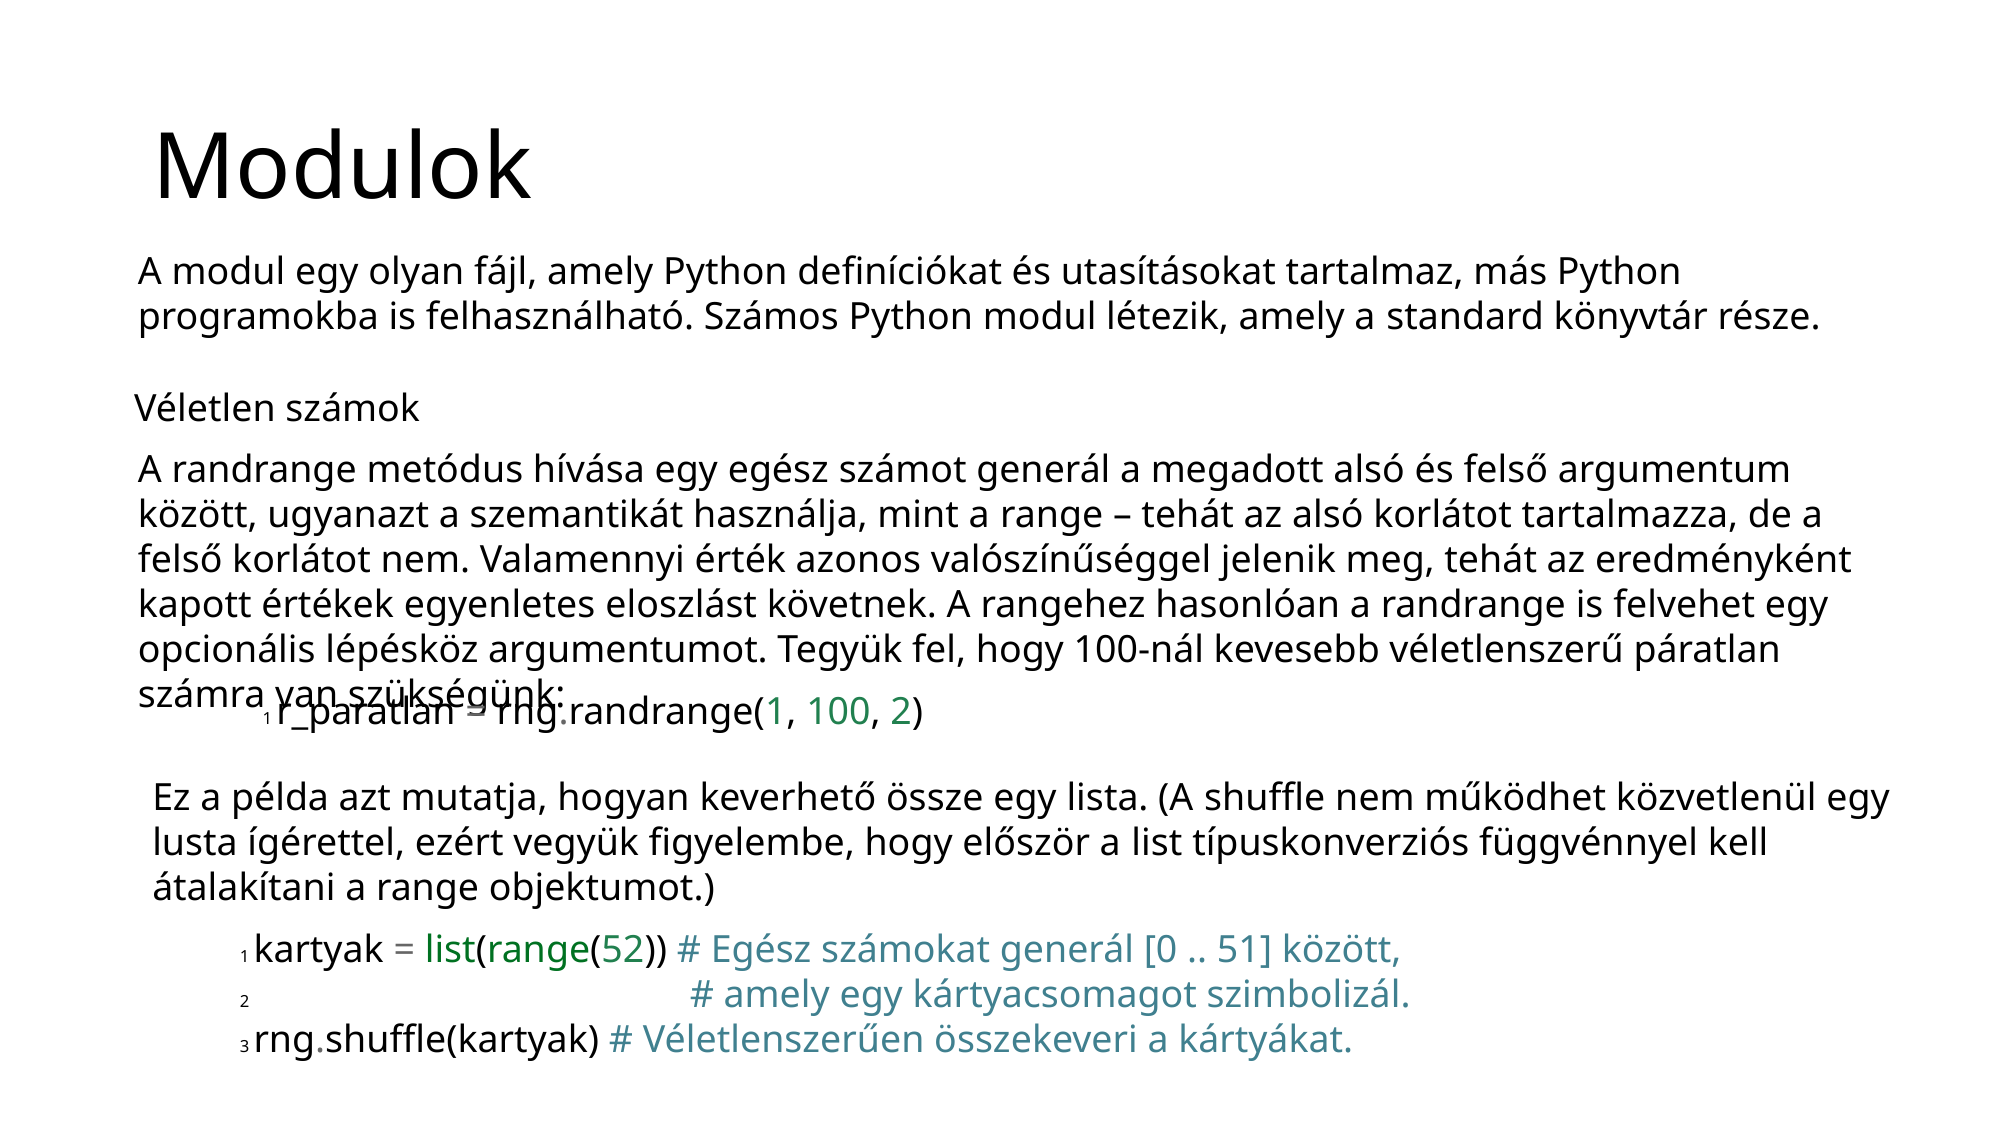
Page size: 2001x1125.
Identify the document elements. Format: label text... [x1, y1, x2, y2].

text_box A modul egy olyan fájl, amely Python definíciókat és utasításokat tartalmaz, más Python programokba is felhasználható. Számos Python modul létezik, amely a standard könyvtár része. [123, 239, 1929, 345]
text_box Ez a példa azt mutatja, hogyan keverhető össze egy lista. (A shuffle nem működhet közvetlenül egy lusta ígérettel, ezért vegyük figyelembe, hogy először a list típuskonverziós függvénnyel kell átalakítani a range objektumot.) [137, 765, 1929, 916]
title Modulok [137, 59, 1863, 239]
text_box 1 r_paratlan = rng.randrange(1, 100, 2) [247, 679, 938, 740]
text_box 1 kartyak = list(range(52)) # Egész számokat generál [0 .. 51] között, 2 # amely egy kártyacsomagot szimbolizál. 3 rng.shuffle(kartyak) # Véletlenszerűen összekeveri a kártyákat. [224, 917, 1606, 1067]
text_box A randrange metódus hívása egy egész számot generál a megadott alsó és felső argumentum között, ugyanazt a szemantikát használja, mint a range – tehát az alsó korlátot tartalmazza, de a felső korlátot nem. Valamennyi érték azonos valószínűséggel jelenik meg, tehát az eredményként kapott értékek egyenletes eloszlást követnek. A rangehez hasonlóan a randrange is felvehet egy opcionális lépésköz argumentumot. Tegyük fel, hogy 100-nál kevesebb véletlenszerű páratlan számra van szükségünk: [123, 437, 1929, 723]
text_box Véletlen számok [119, 376, 435, 437]
